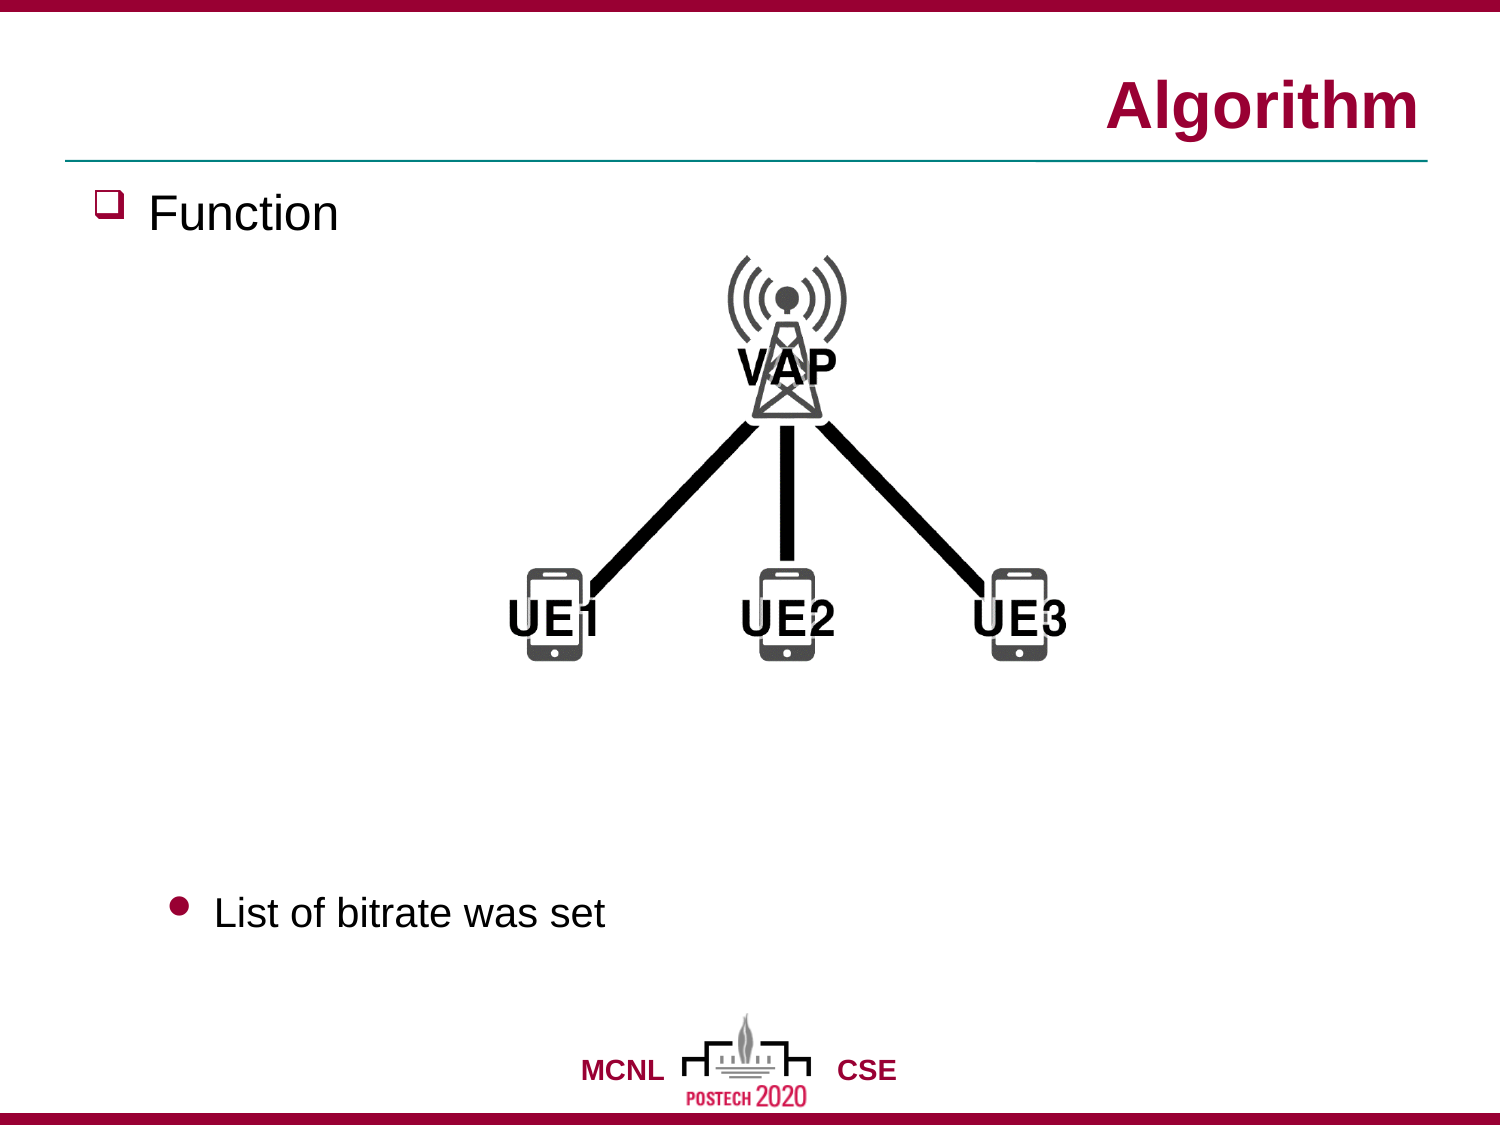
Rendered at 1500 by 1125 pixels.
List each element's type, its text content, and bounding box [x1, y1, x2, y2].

picture [505, 255, 1070, 669]
list Function List of bitrate was set [76, 172, 1427, 1024]
title Algorithm [74, 36, 1436, 150]
picture [672, 1024, 820, 1111]
